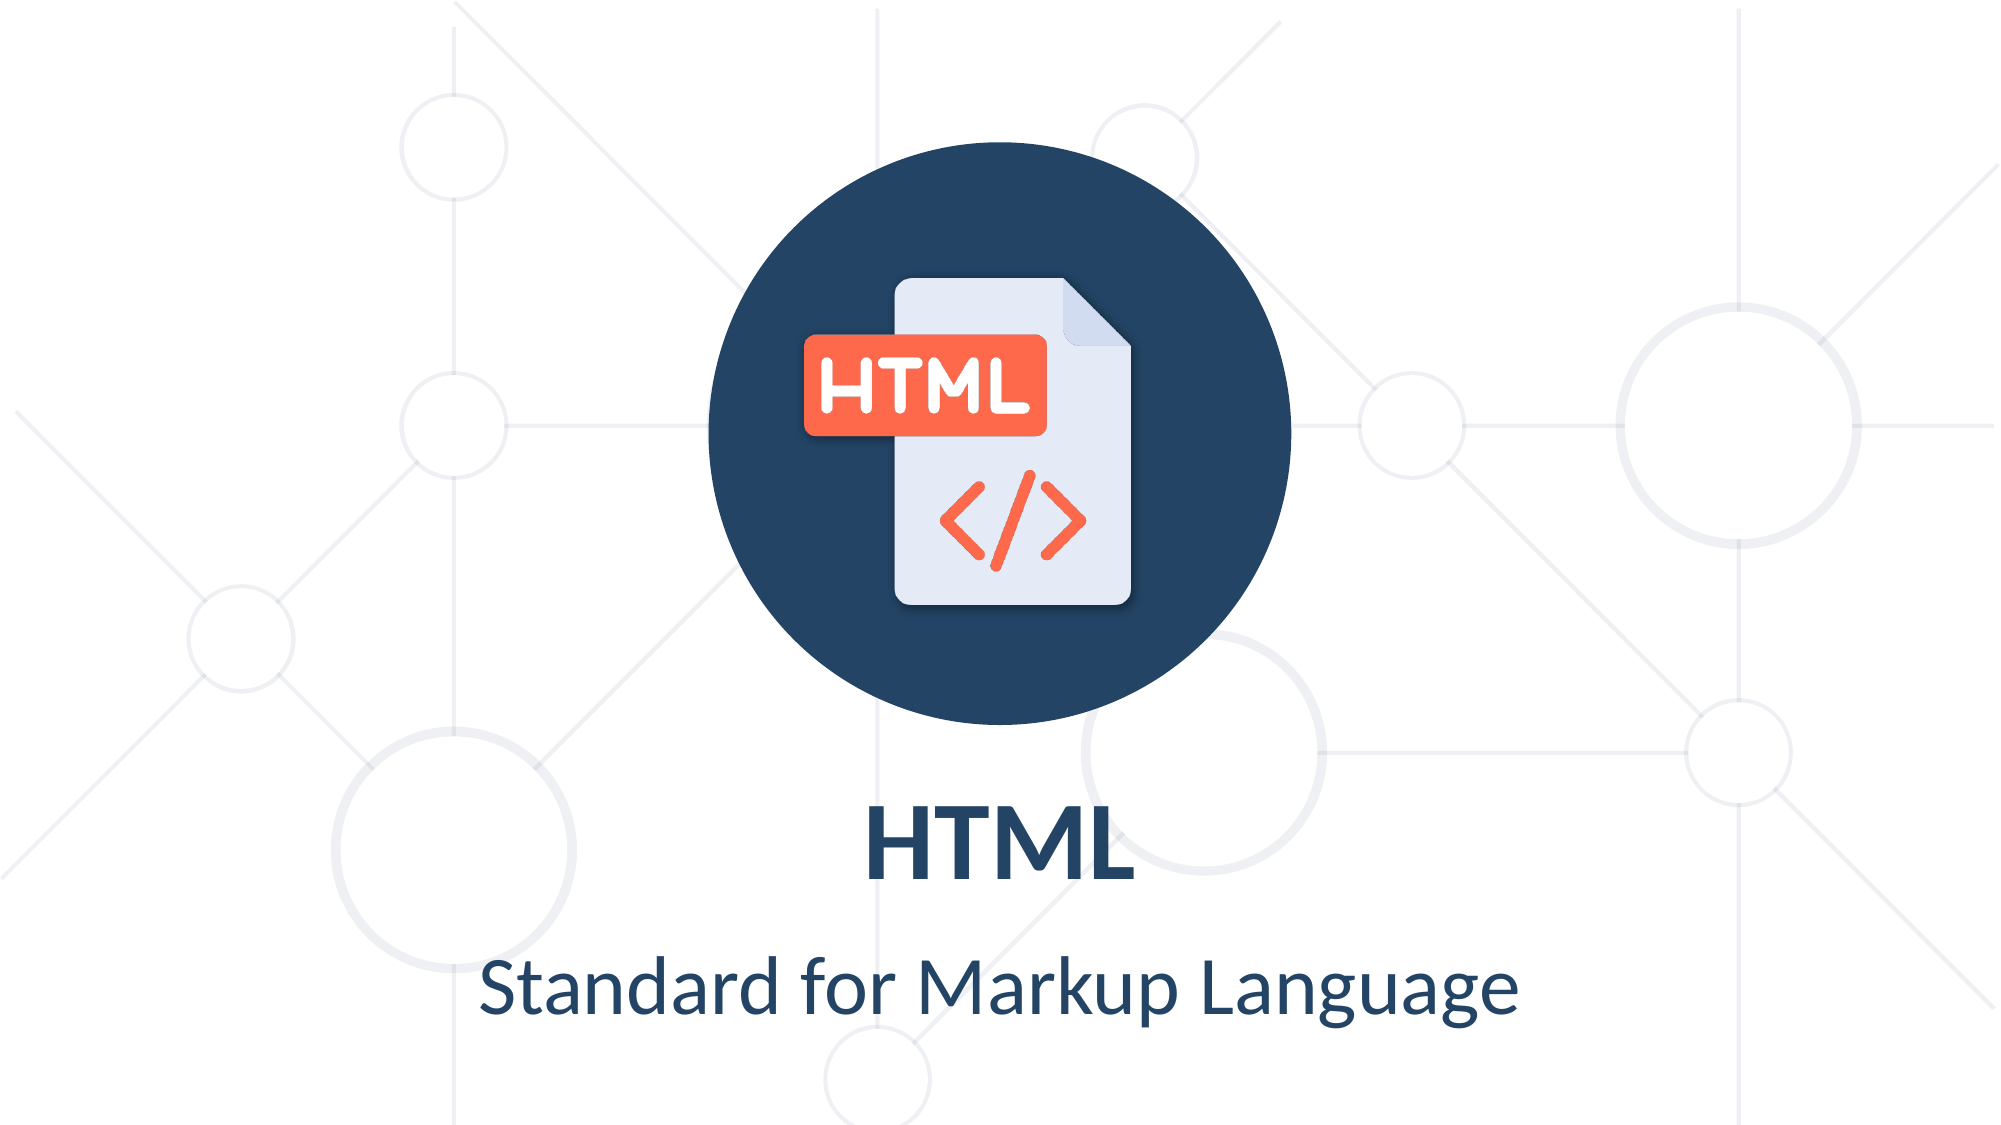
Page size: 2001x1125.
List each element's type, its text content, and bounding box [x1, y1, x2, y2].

picture [804, 278, 1131, 605]
subtitle Standard for Markup Language [100, 916, 1900, 1043]
title HTML [100, 771, 1900, 898]
